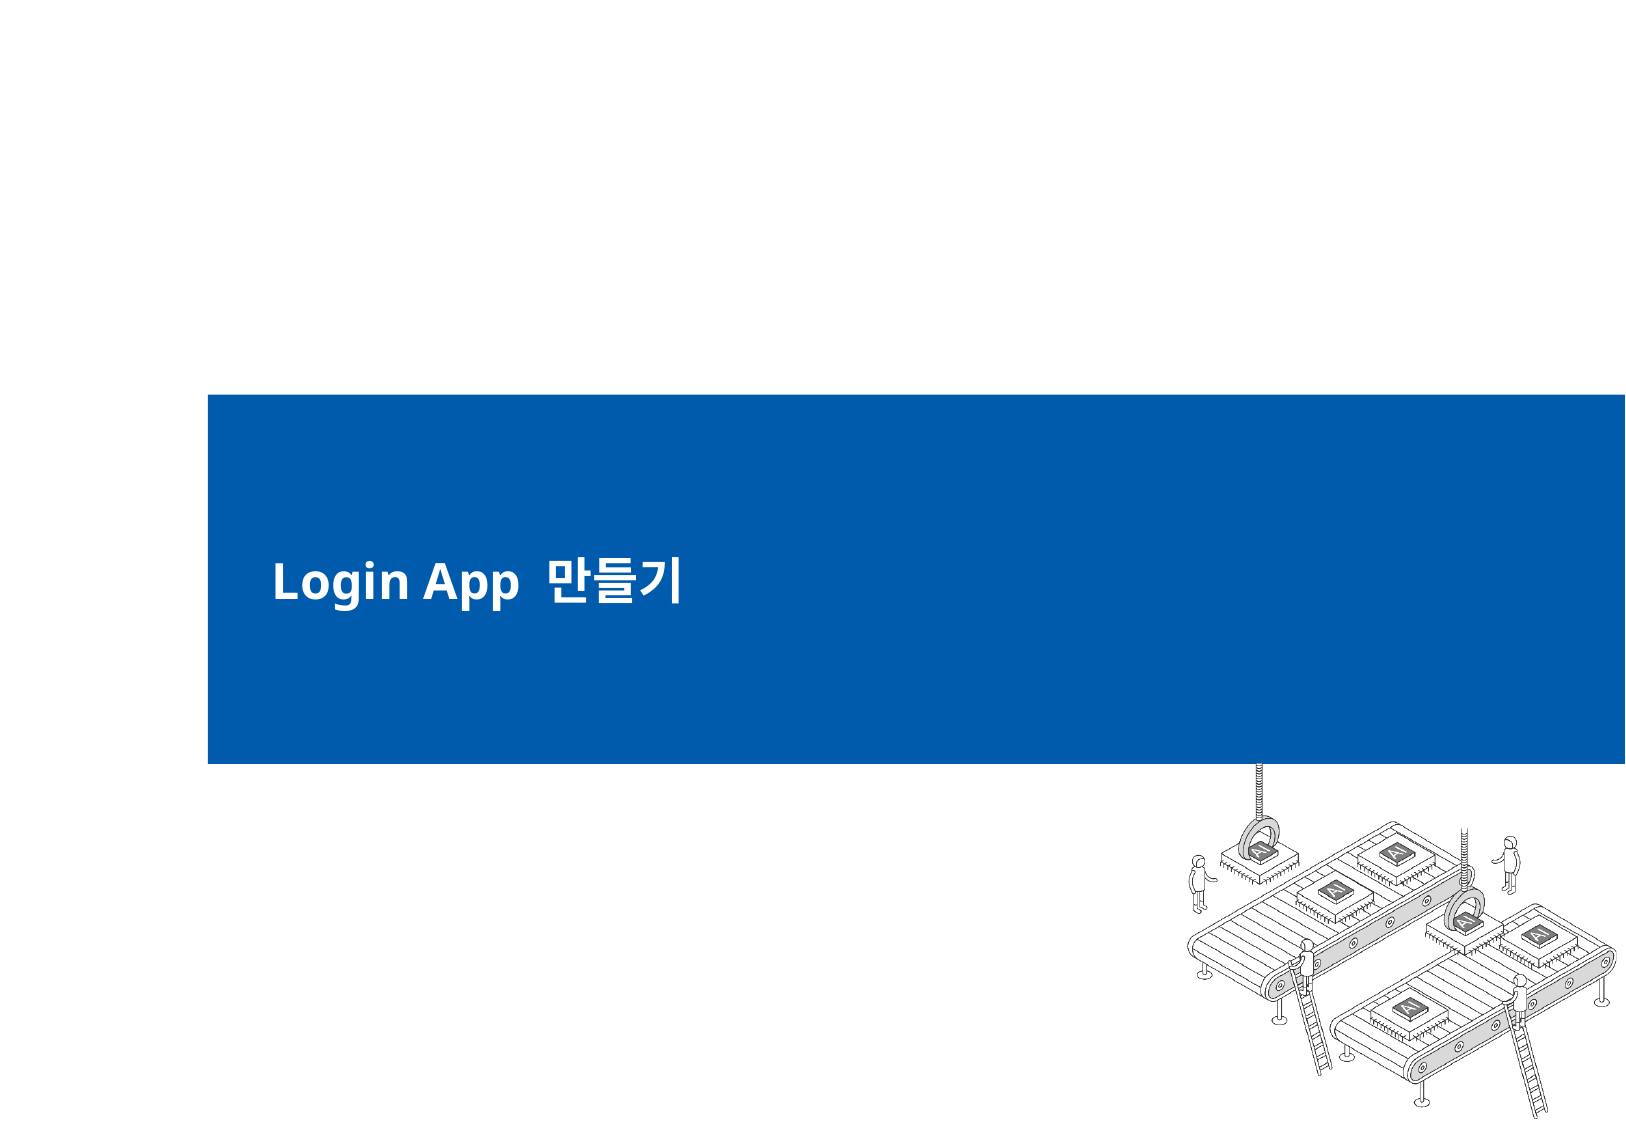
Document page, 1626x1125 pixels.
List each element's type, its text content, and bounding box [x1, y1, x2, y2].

list Login App 만들기 [256, 540, 1625, 627]
